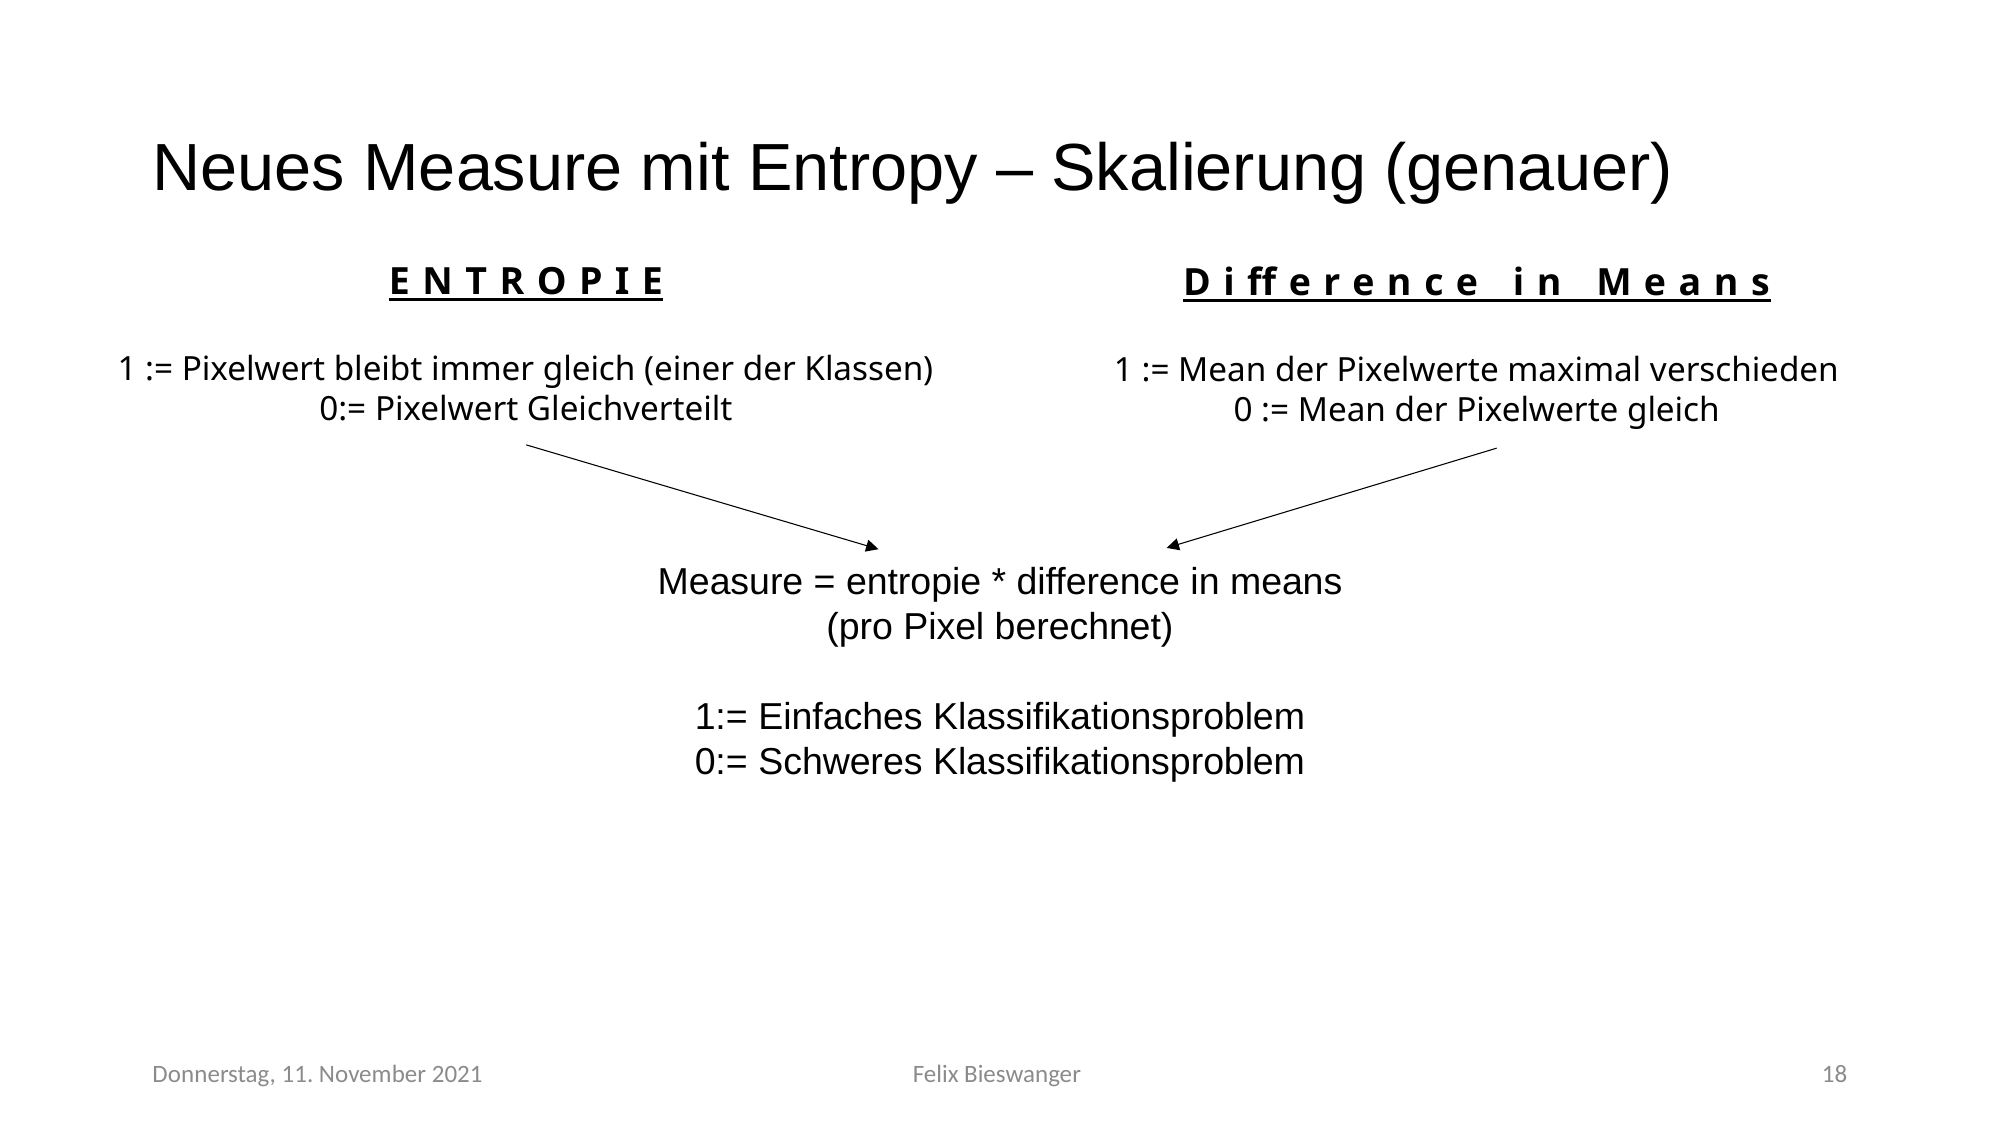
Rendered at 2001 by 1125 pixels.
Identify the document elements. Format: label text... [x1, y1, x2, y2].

text_box Difference in Means 1 := Mean der Pixelwerte maximal verschieden 0 := Mean der Pixelwerte gleich [1034, 250, 1920, 516]
text_box ENTROPIE 1 := Pixelwert bleibt immer gleich (einer der Klassen) 0:= Pixelwert Gleichverteilt [83, 250, 970, 515]
title Neues Measure mit Entropy – Skalierung (genauer) [137, 59, 1863, 278]
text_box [526, 444, 879, 550]
footer Felix Bieswanger [662, 1042, 1338, 1103]
text_box Measure = entropie * difference in means (pro Pixel berechnet) 1:= Einfaches Klassifikationsproblem 0:= Schweres Klassifikationsproblem [614, 549, 1386, 789]
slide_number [137, 1042, 588, 1103]
slide_number 17 [1412, 1042, 1863, 1103]
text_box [1166, 448, 1497, 548]
